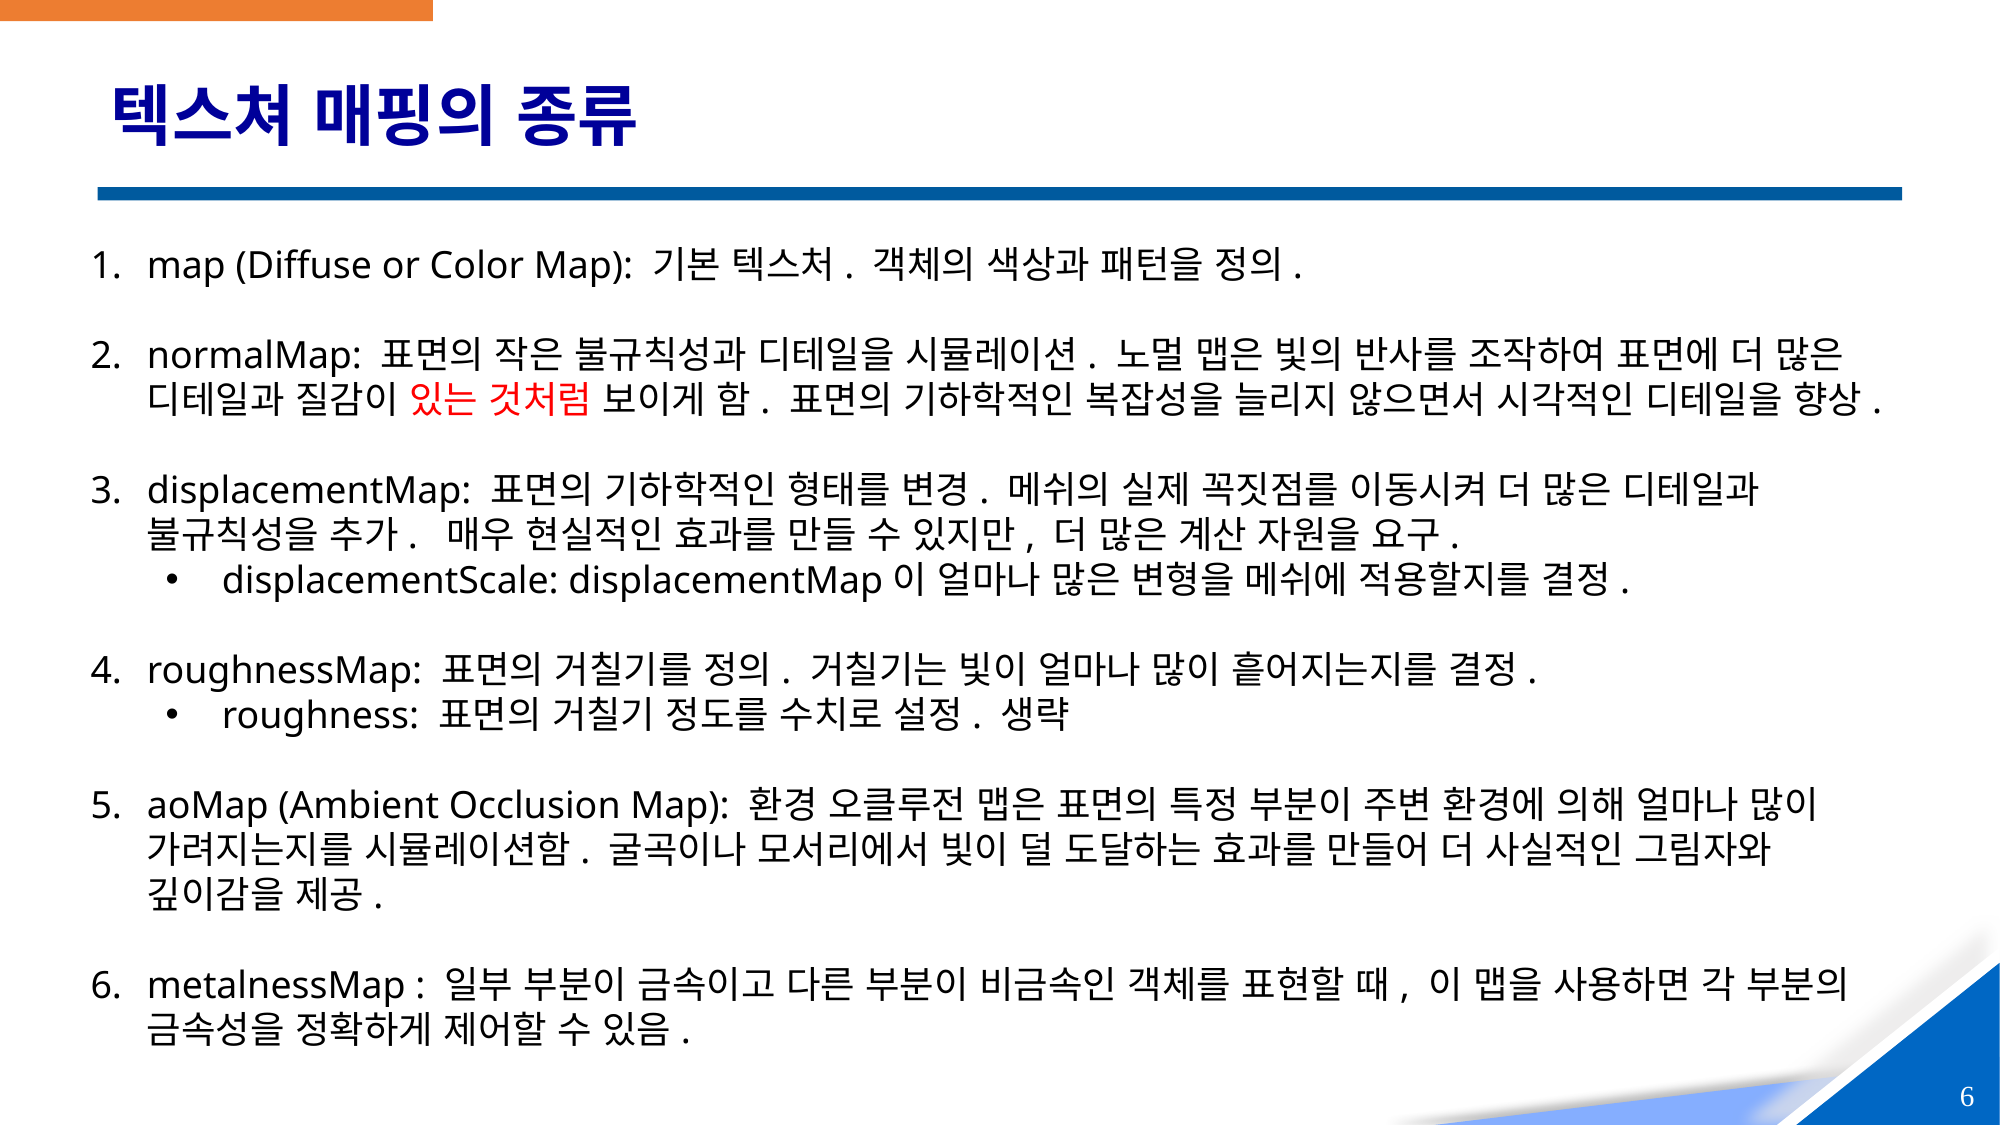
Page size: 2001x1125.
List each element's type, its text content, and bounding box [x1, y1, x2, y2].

title 텍스쳐 매핑의 종류 [95, 59, 1901, 177]
text_box map (Diffuse or Color Map): 기본 텍스처. 객체의 색상과 패턴을 정의. normalMap: 표면의 작은 불규칙성과 디테일을 시뮬레이션. 노멀 맵은 빛의 반사를 조작하여 표면에 더 많은 디테일과 질감이 있는 것처럼 보이게 함. 표면의 기하학적인 복잡성을 늘리지 않으면서 시각적인 디테일을 향상. displacementMap: 표면의 기하학적인 형태를 변경. 메쉬의 실제 꼭짓점를 이동시켜 더 많은 디테일과 불규칙성을 추가. 매우 현실적인 효과를 만들 수 있지만, 더 많은 계산 자원을 요구. displacementScale: displacementMap이 얼마나 많은 변형을 메쉬에 적용할지를 결정. roughnessMap: 표면의 거칠기를 정의. 거칠기는 빛이 얼마나 많이 흩어지는지를 결정. roughness: 표면의 거칠기 정도를 수치로 설정. 생략 aoMap (Ambient Occlusion Map): 환경 오클루전 맵은 표면의 특정 부분이 주변 환경에 의해 얼마나 많이 가려지는지를 시뮬레이션함. 굴곡이나 모서리에서 빛이 덜 도달하는 효과를 만들어 더 사실적인 그림자와 깊이감을 제공. metalnessMap : 일부 부분이 금속이고 다른 부분이 비금속인 객체를 표현할 때, 이 맵을 사용하면 각 부분의 금속성을 정확하게 제어할 수 있음. [75, 233, 1925, 1059]
slide_number 6 [1958, 1076, 1975, 1113]
